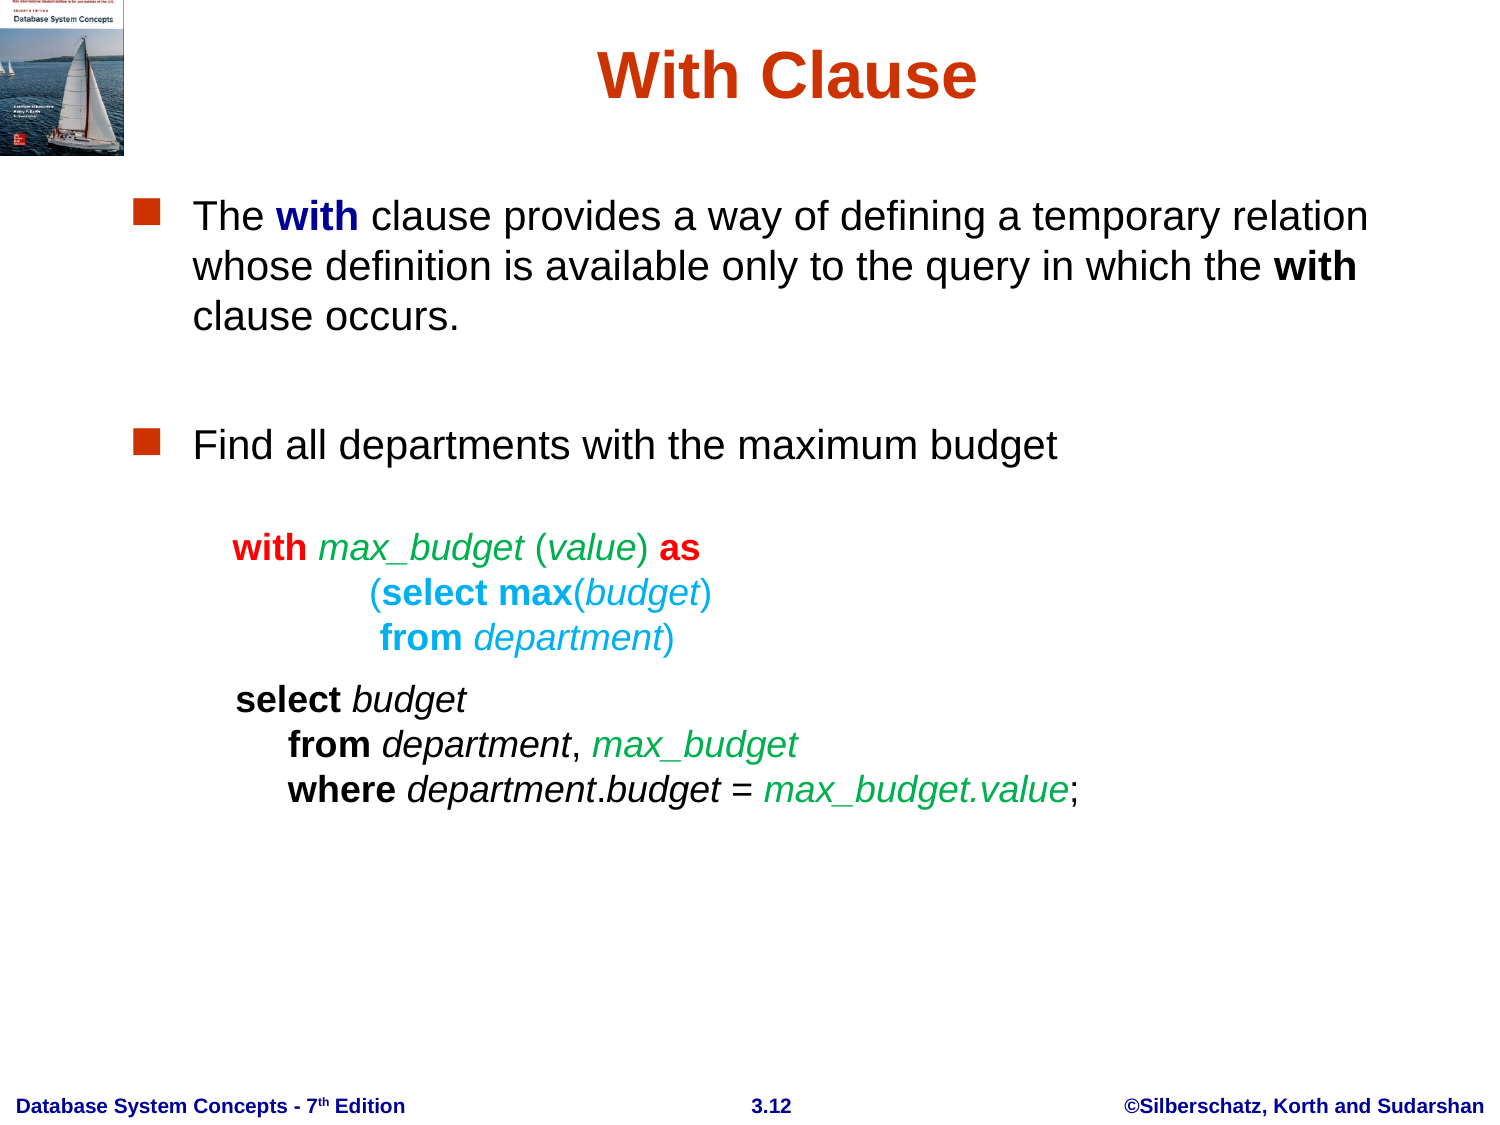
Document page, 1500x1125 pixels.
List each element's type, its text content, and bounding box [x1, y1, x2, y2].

text_box with max_budget (value) as (select max(budget) from department) [217, 515, 968, 665]
text_box select budget from department, max_budget where department.budget = max_budget.value; [220, 667, 1186, 818]
list The with clause provides a way of defining a temporary relation whose definition is available only to the query in which the with clause occurs. Find all departments with the maximum budget [121, 181, 1424, 480]
picture [0, 0, 124, 156]
title With Clause [125, 18, 1452, 120]
